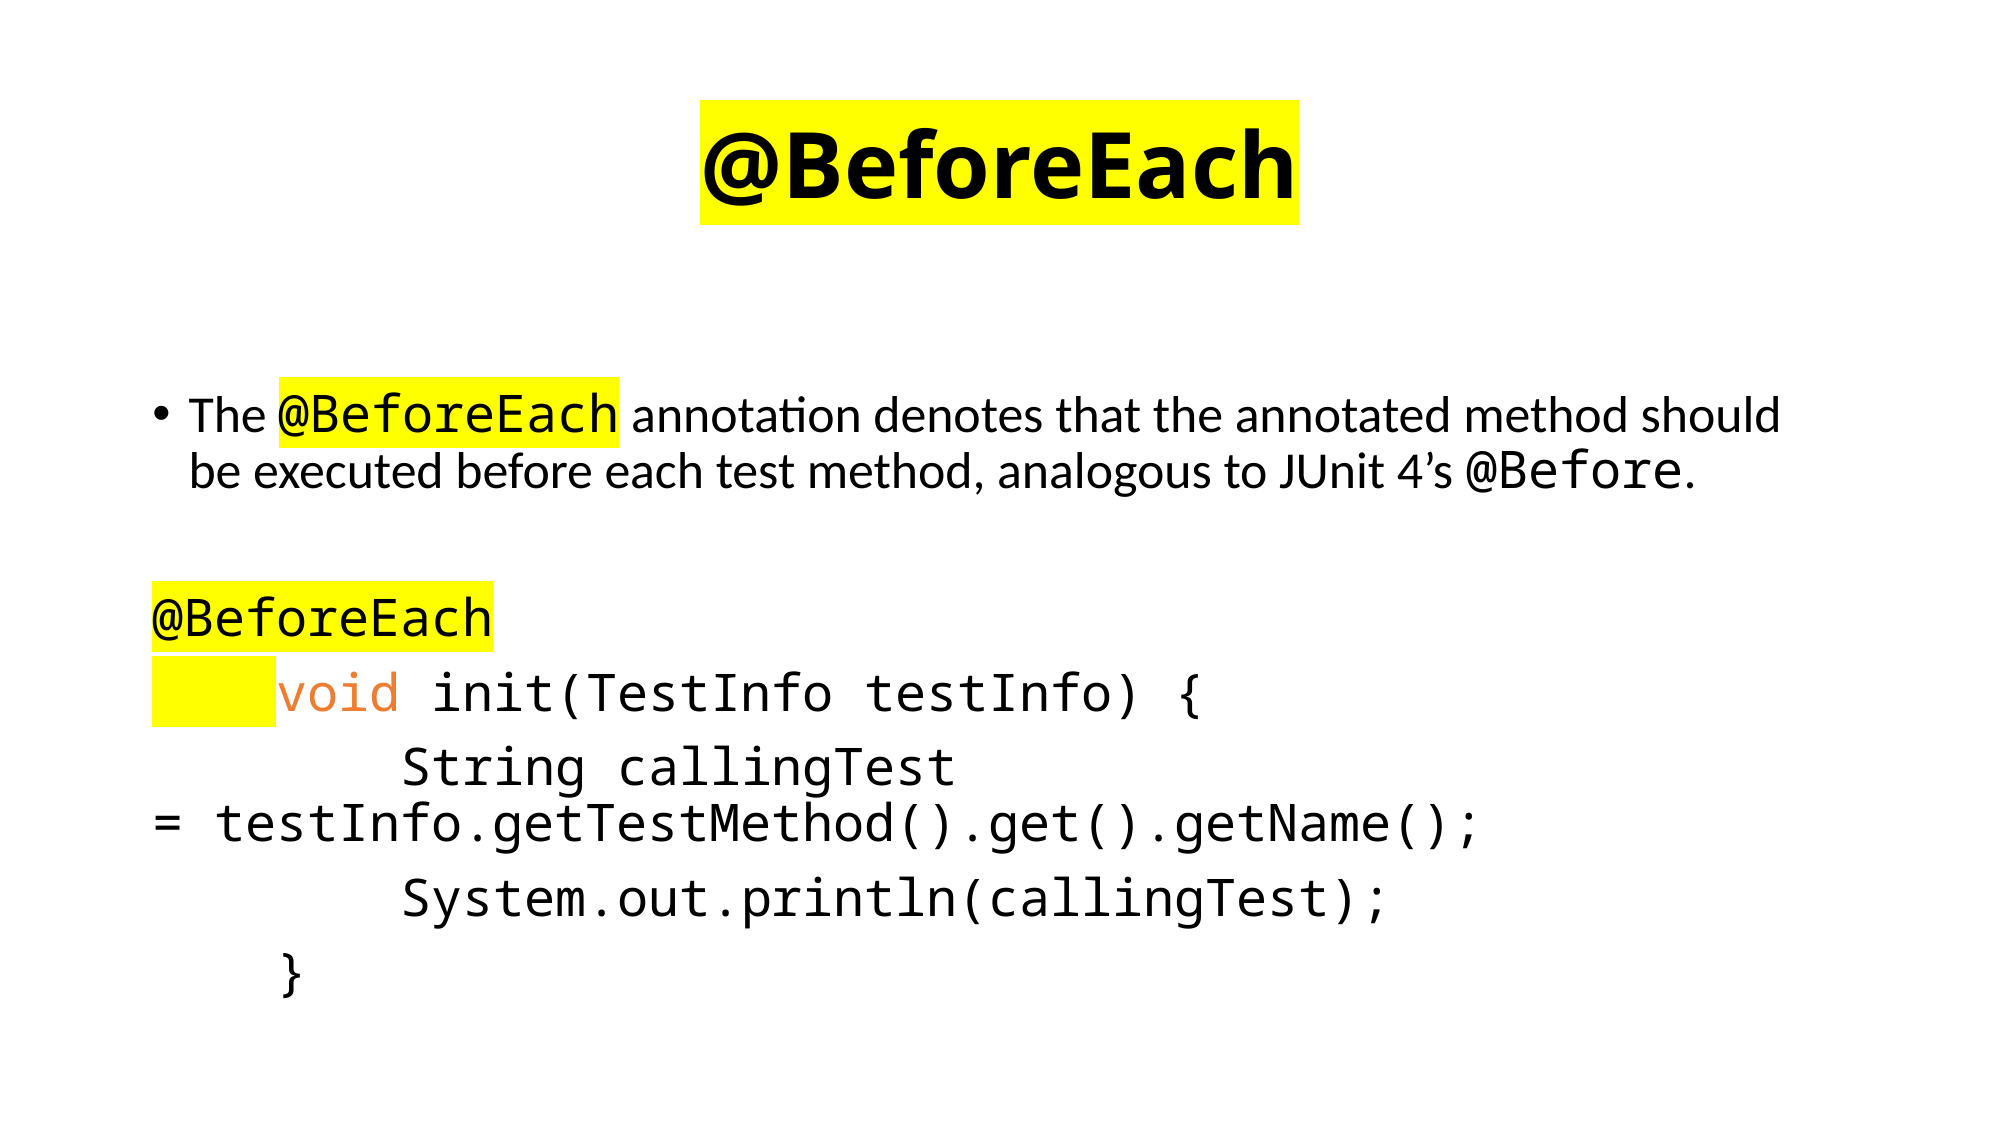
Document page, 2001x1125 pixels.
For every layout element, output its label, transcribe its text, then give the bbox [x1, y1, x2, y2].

list The @BeforeEach annotation denotes that the annotated method should be executed before each test method, analogous to JUnit 4’s @Before. @BeforeEach void init(TestInfo testInfo) { String callingTest = testInfo.getTestMethod().get().getName(); System.out.println(callingTest); } [137, 299, 1863, 1014]
title @BeforeEach [137, 59, 1863, 278]
